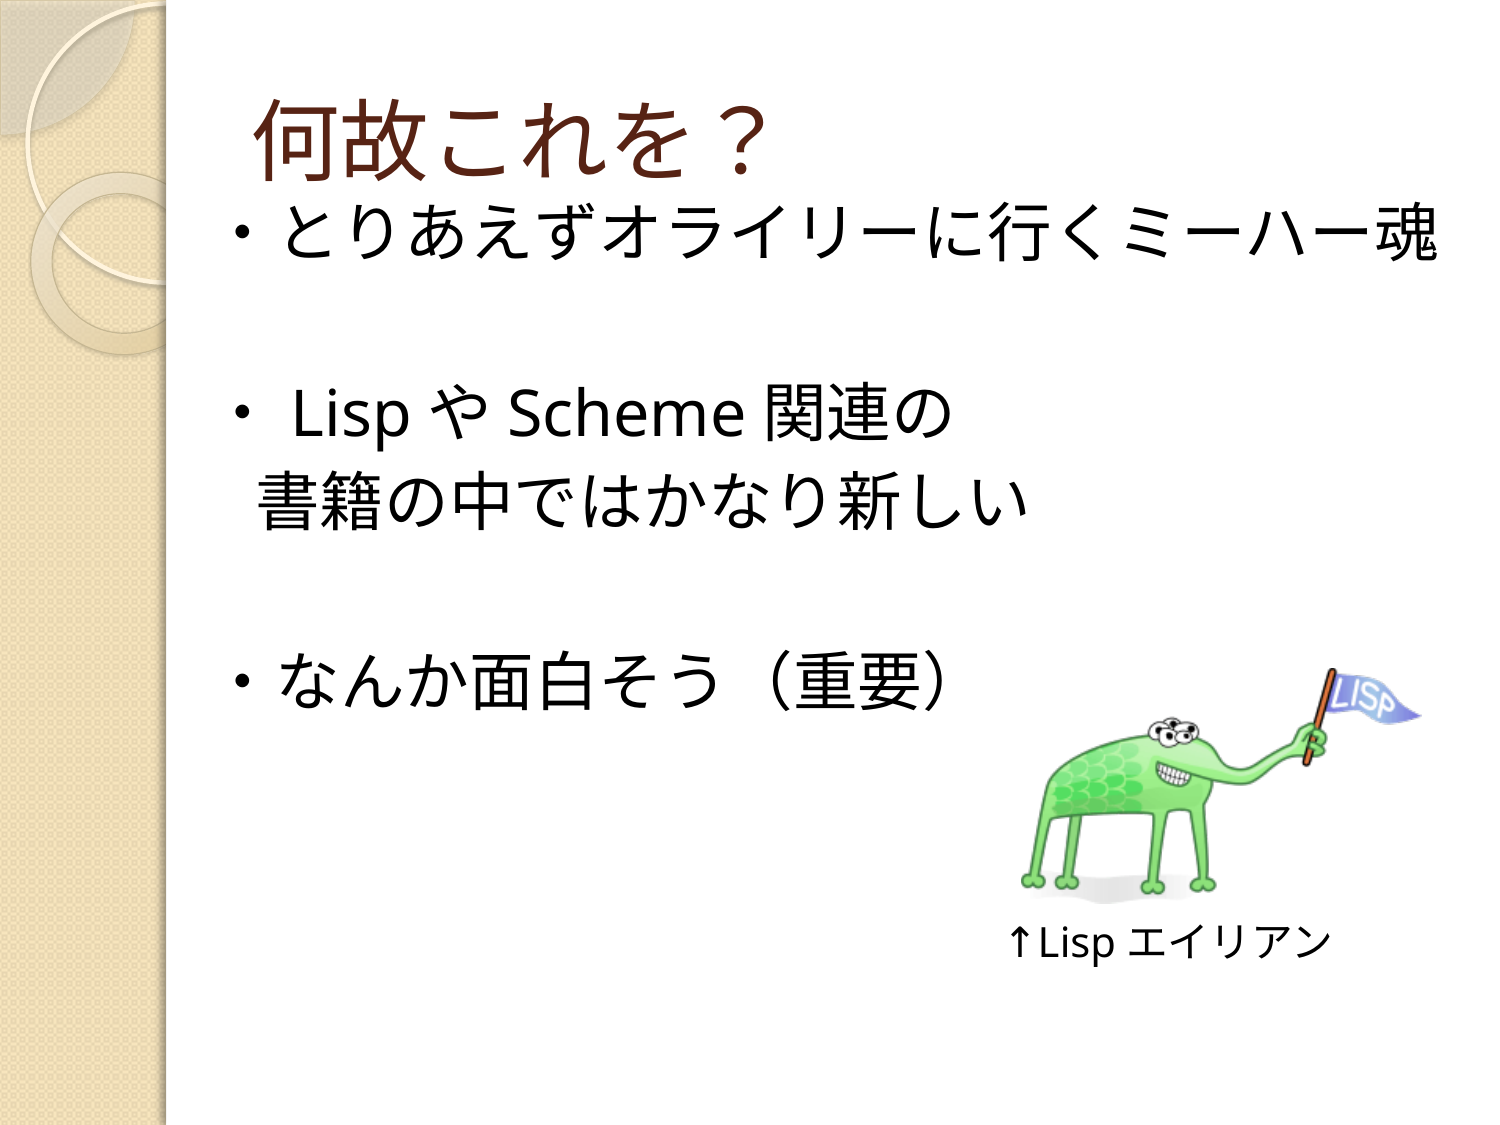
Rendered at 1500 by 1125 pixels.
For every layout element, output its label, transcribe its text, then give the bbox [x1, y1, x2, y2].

text_box ↑Lispエイリアン [974, 908, 1466, 985]
picture [1021, 668, 1422, 904]
list ・とりあえずオライリーに行くミーハー魂 ・LispやScheme関連の 書籍の中ではかなり新しい ・なんか面白そう（重要） [183, 184, 1466, 786]
title 何故これを？ [235, 45, 1466, 184]
